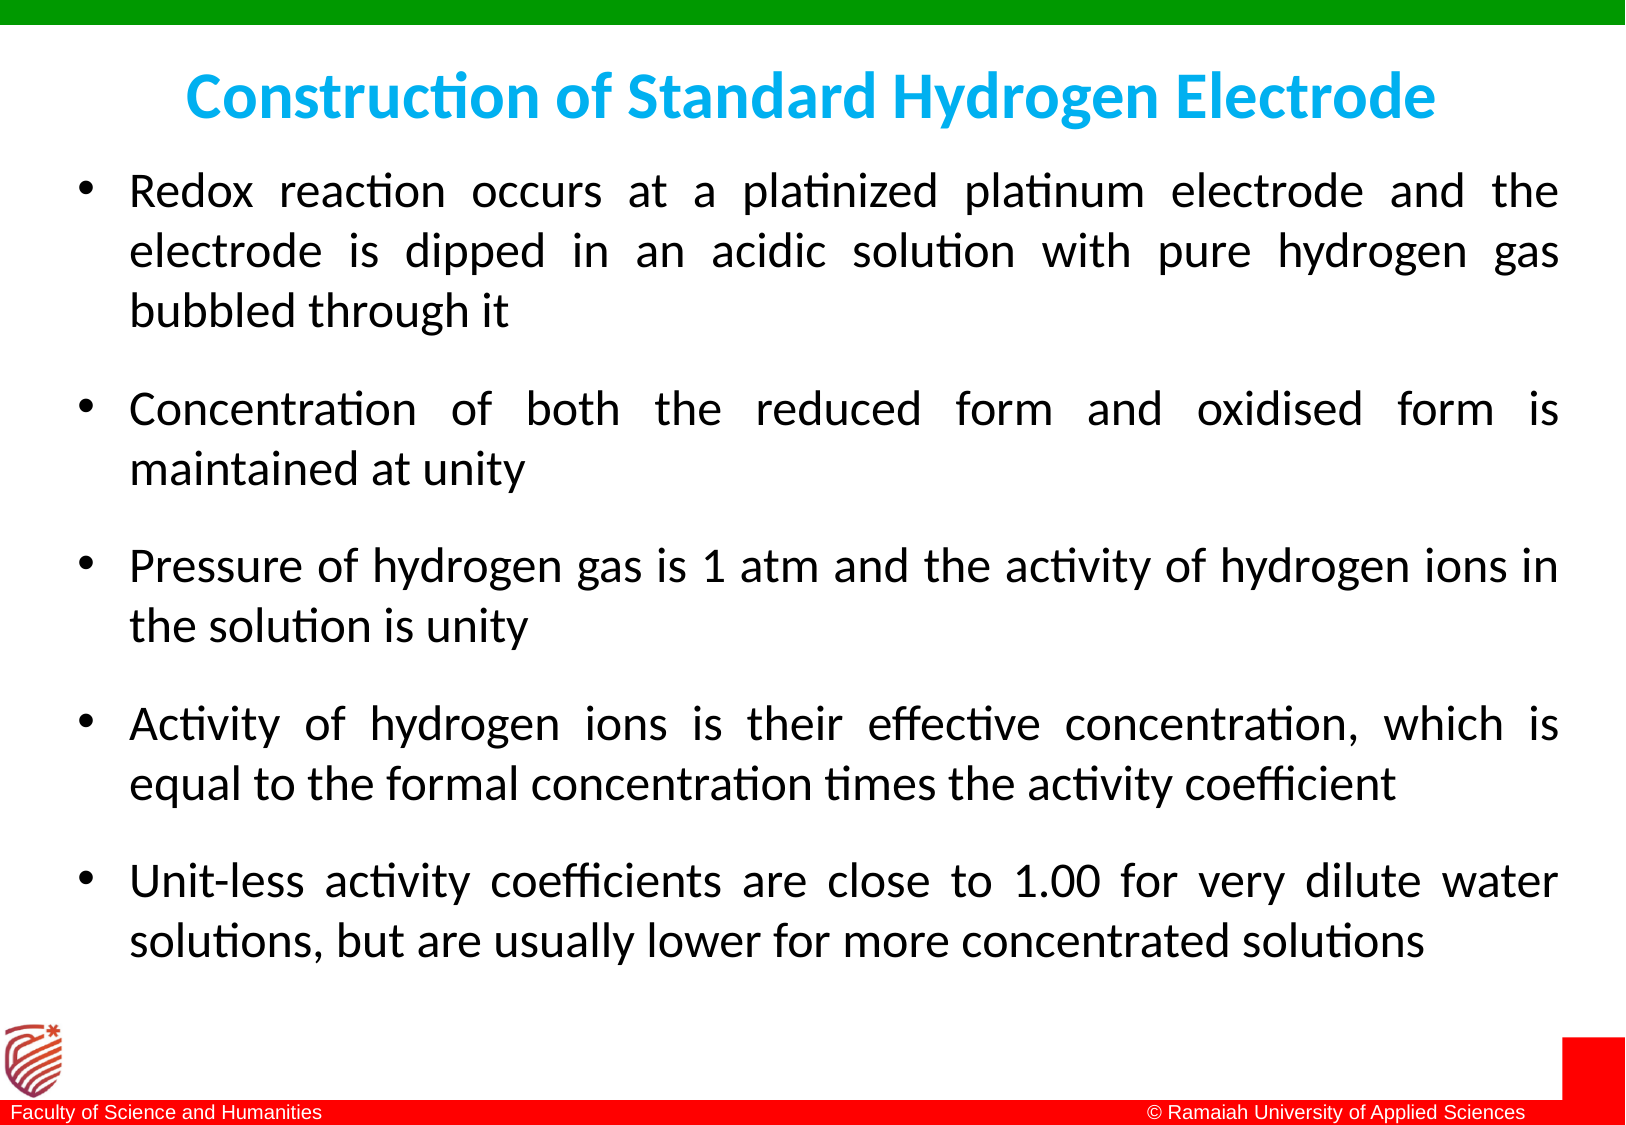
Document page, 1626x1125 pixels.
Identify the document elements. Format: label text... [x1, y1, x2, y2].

list Redox reaction occurs at a platinized platinum electrode and the electrode is dipped in an acidic solution with pure hydrogen gas bubbled through it Concentration of both the reduced form and oxidised form is maintained at unity Pressure of hydrogen gas is 1 atm and the activity of hydrogen ions in the solution is unity Activity of hydrogen ions is their effective concentration, which is equal to the formal concentration times the activity coefficient Unit-less activity coefficients are close to 1.00 for very dilute water solutions, but are usually lower for more concentrated solutions [62, 149, 1575, 988]
text_box Construction of Standard Hydrogen Electrode [162, 45, 1463, 188]
picture [0, 1013, 69, 1100]
